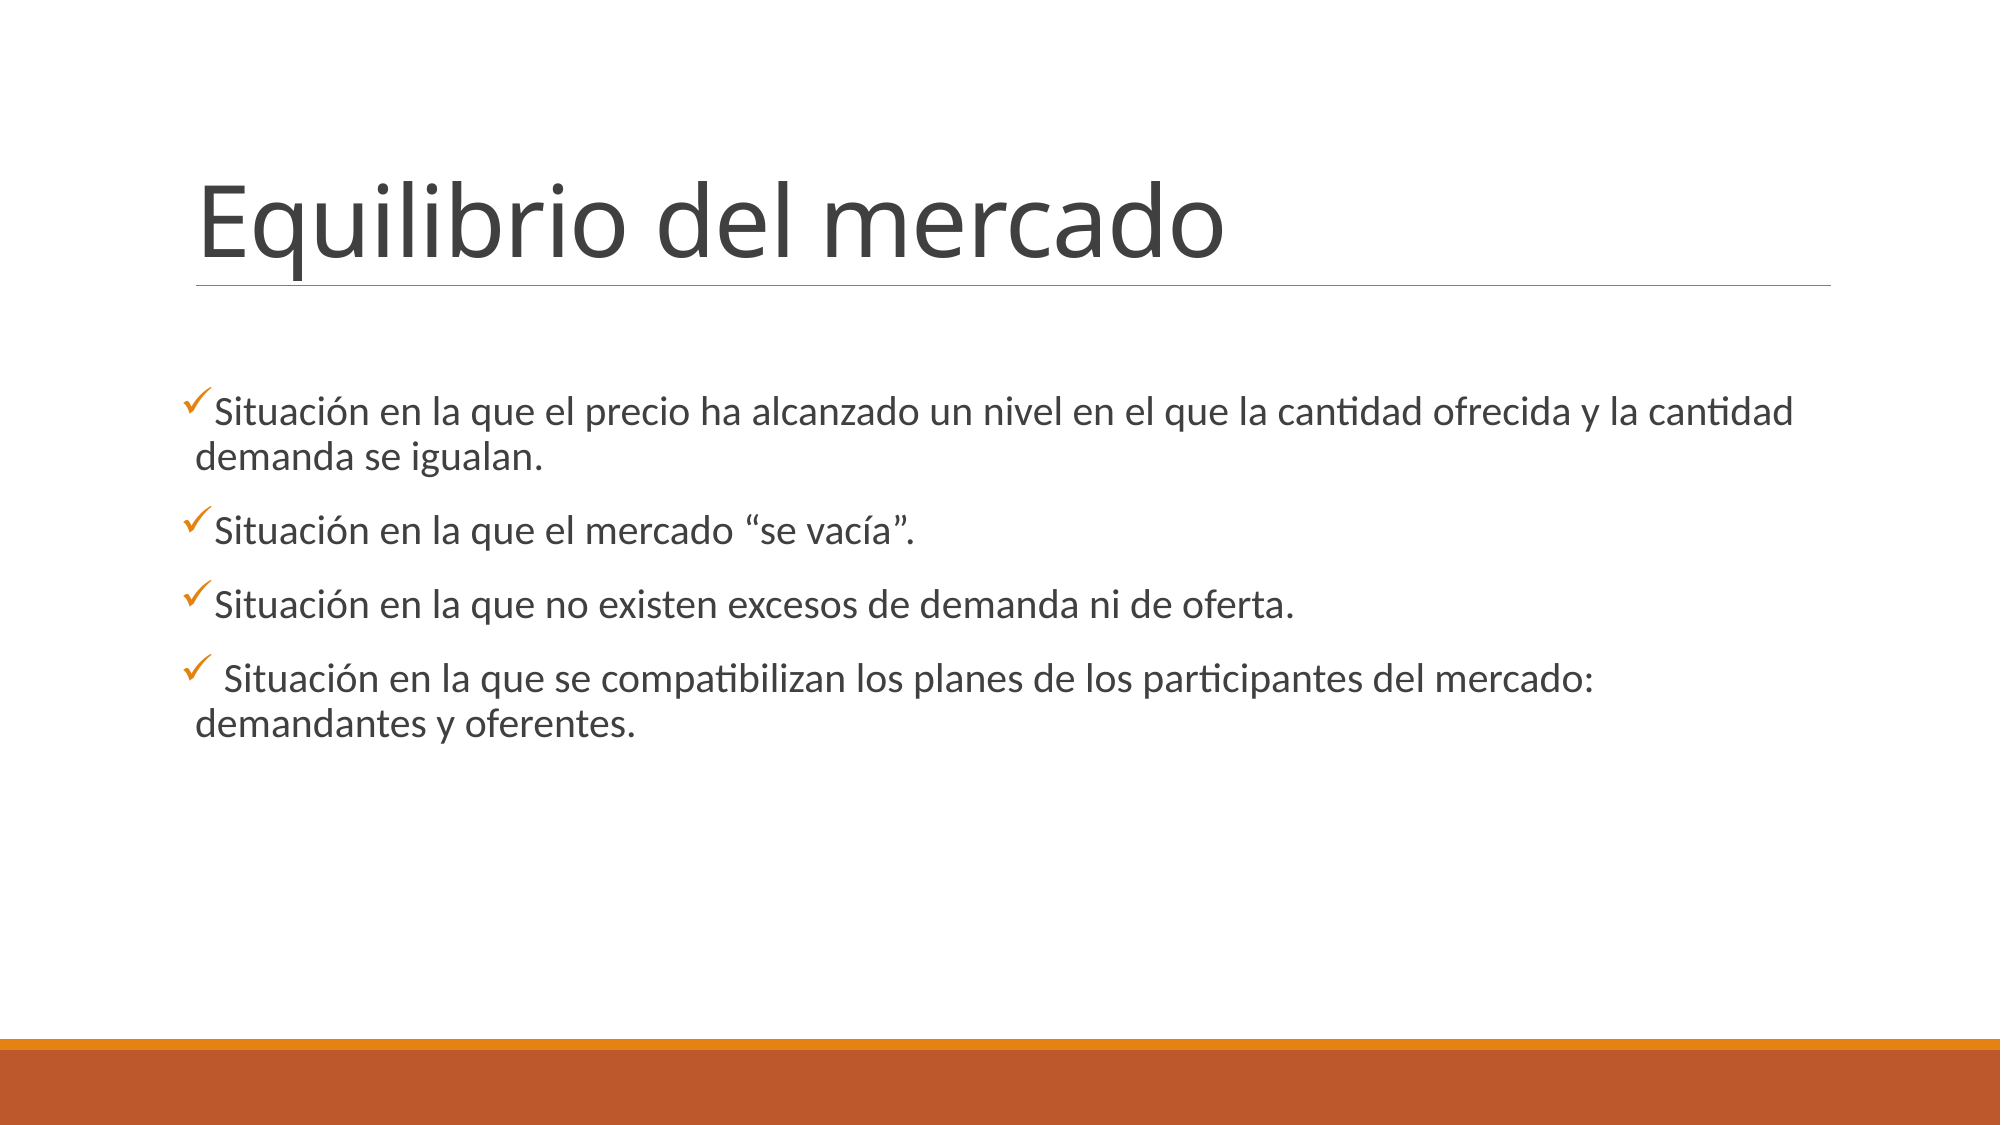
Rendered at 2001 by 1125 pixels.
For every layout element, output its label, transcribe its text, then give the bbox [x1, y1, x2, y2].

list Situación en la que el precio ha alcanzado un nivel en el que la cantidad ofrecida y la cantidad demanda se igualan. Situación en la que el mercado “se vacía”. Situación en la que no existen excesos de demanda ni de oferta. Situación en la que se compatibilizan los planes de los participantes del mercado: demandantes y oferentes. [180, 302, 1830, 963]
title Equilibrio del mercado [180, 47, 1830, 285]
